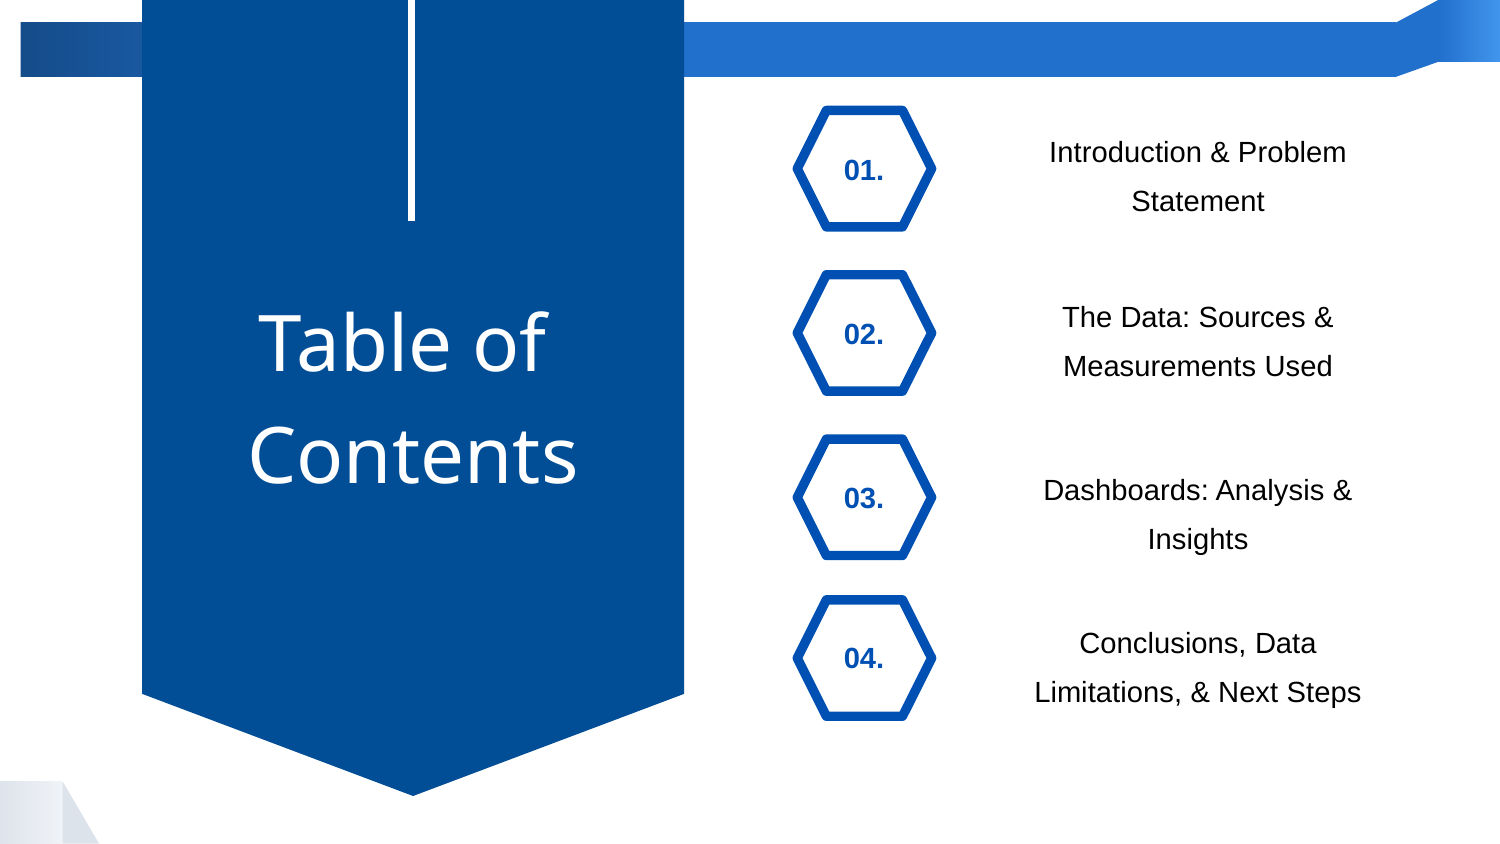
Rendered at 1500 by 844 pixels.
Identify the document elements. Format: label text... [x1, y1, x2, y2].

text_box [795, 272, 934, 394]
text_box 03. [829, 472, 900, 522]
text_box [795, 436, 934, 558]
text_box The Data: Sources & Measurements Used [1028, 283, 1369, 382]
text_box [141, 0, 710, 797]
text_box Conclusions, Data Limitations, & Next Steps [1028, 610, 1369, 709]
text_box 01. [829, 143, 900, 194]
text_box [795, 597, 934, 719]
text_box [795, 108, 934, 229]
text_box 02. [829, 307, 900, 358]
text_box Introduction & Problem Statement [1028, 119, 1369, 218]
text_box 04. [829, 632, 900, 683]
text_box Dashboards: Analysis & Insights [1028, 457, 1369, 556]
